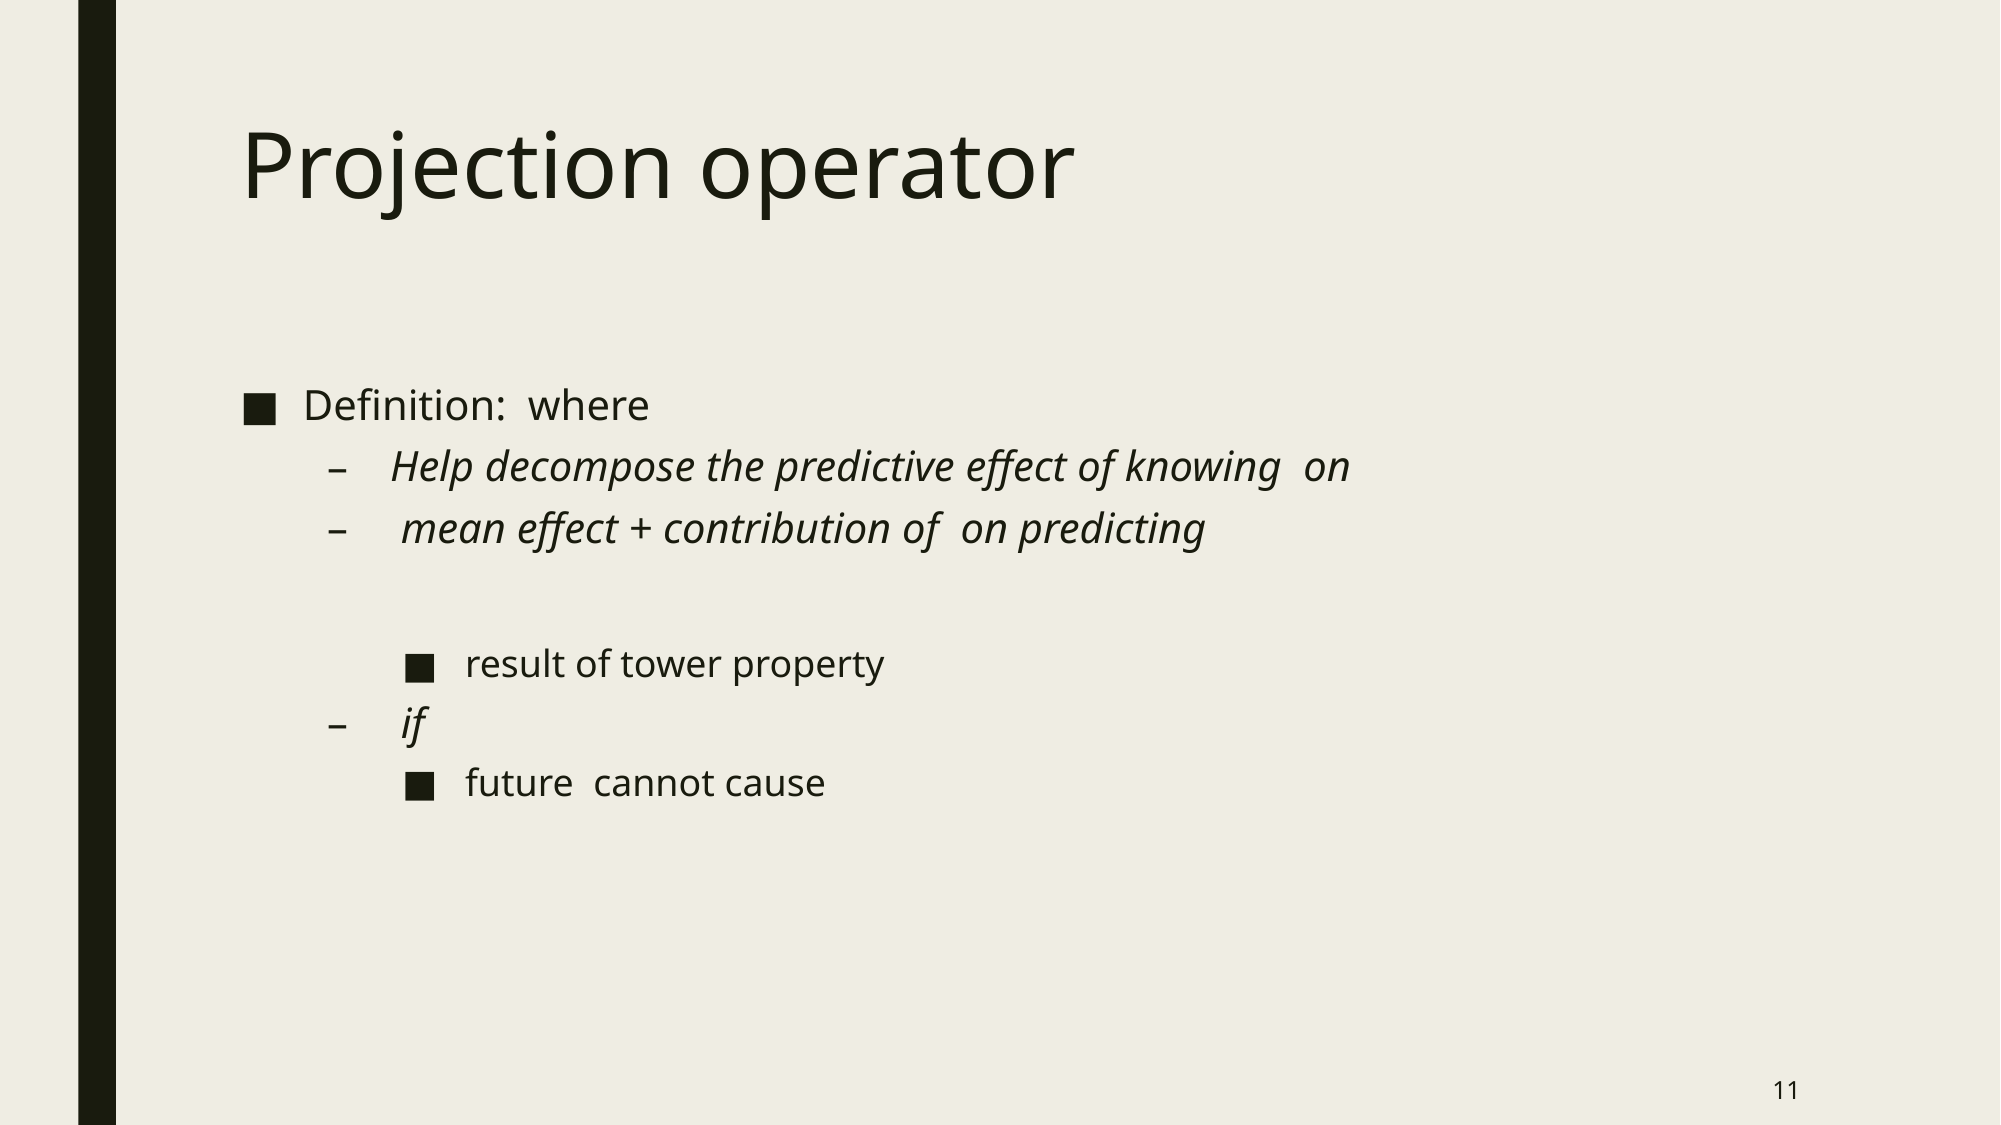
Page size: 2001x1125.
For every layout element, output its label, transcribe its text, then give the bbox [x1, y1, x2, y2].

title Projection operator [225, 112, 1800, 357]
slide_number 11 [1553, 1058, 1816, 1125]
